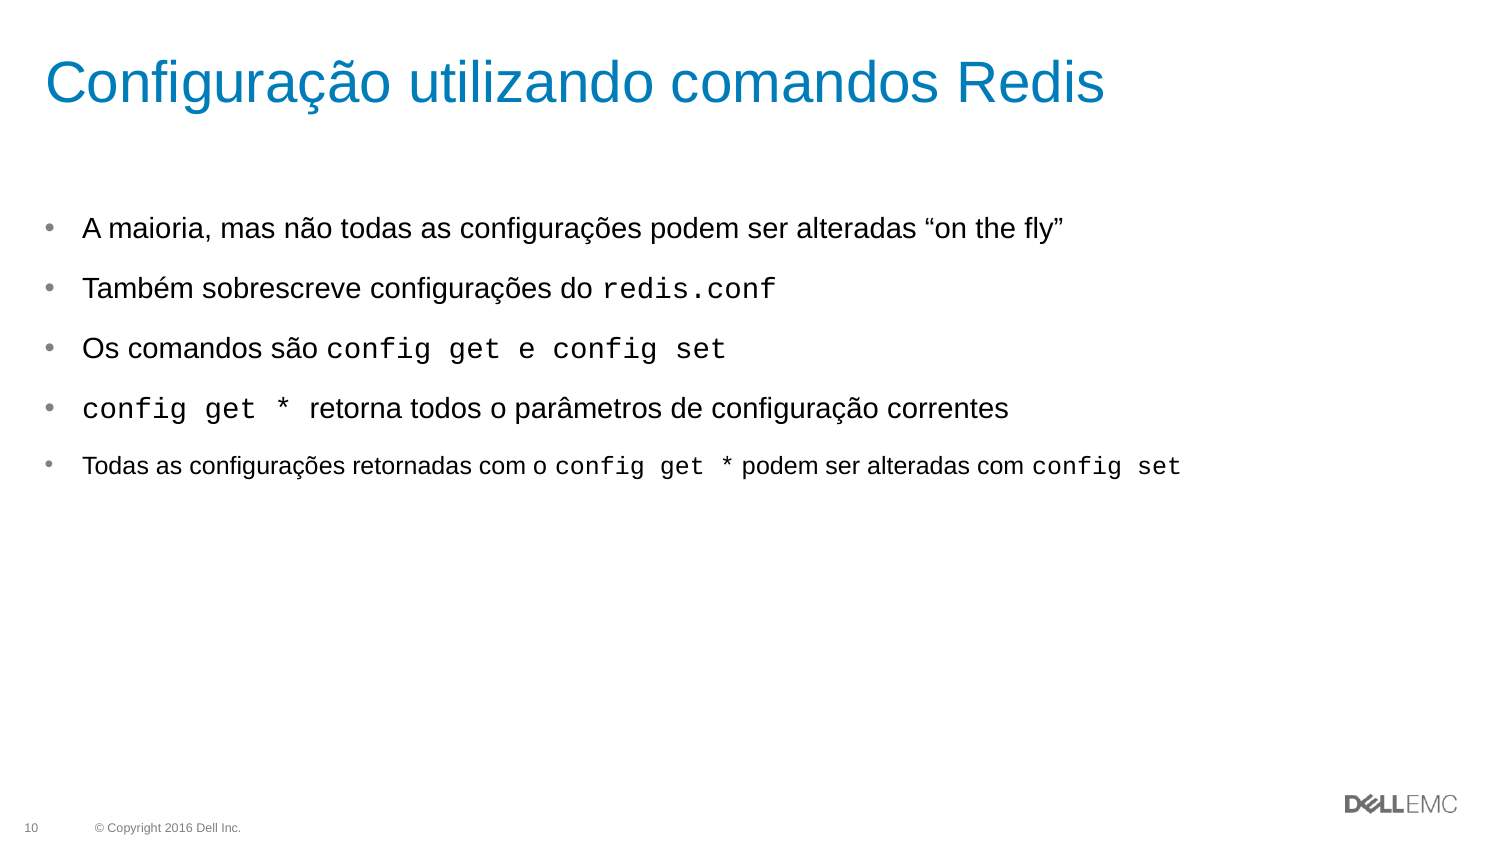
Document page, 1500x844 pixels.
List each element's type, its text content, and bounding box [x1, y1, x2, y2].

picture [1345, 793, 1457, 814]
title Configuração utilizando comandos Redis [45, 44, 1350, 150]
list A maioria, mas não todas as configurações podem ser alteradas “on the fly” Também sobrescreve configurações do redis.conf Os comandos são config get e config set config get * retorna todos o parâmetros de configuração correntes Todas as configurações retornadas com o config get * podem ser alteradas com config set [44, 209, 1350, 734]
